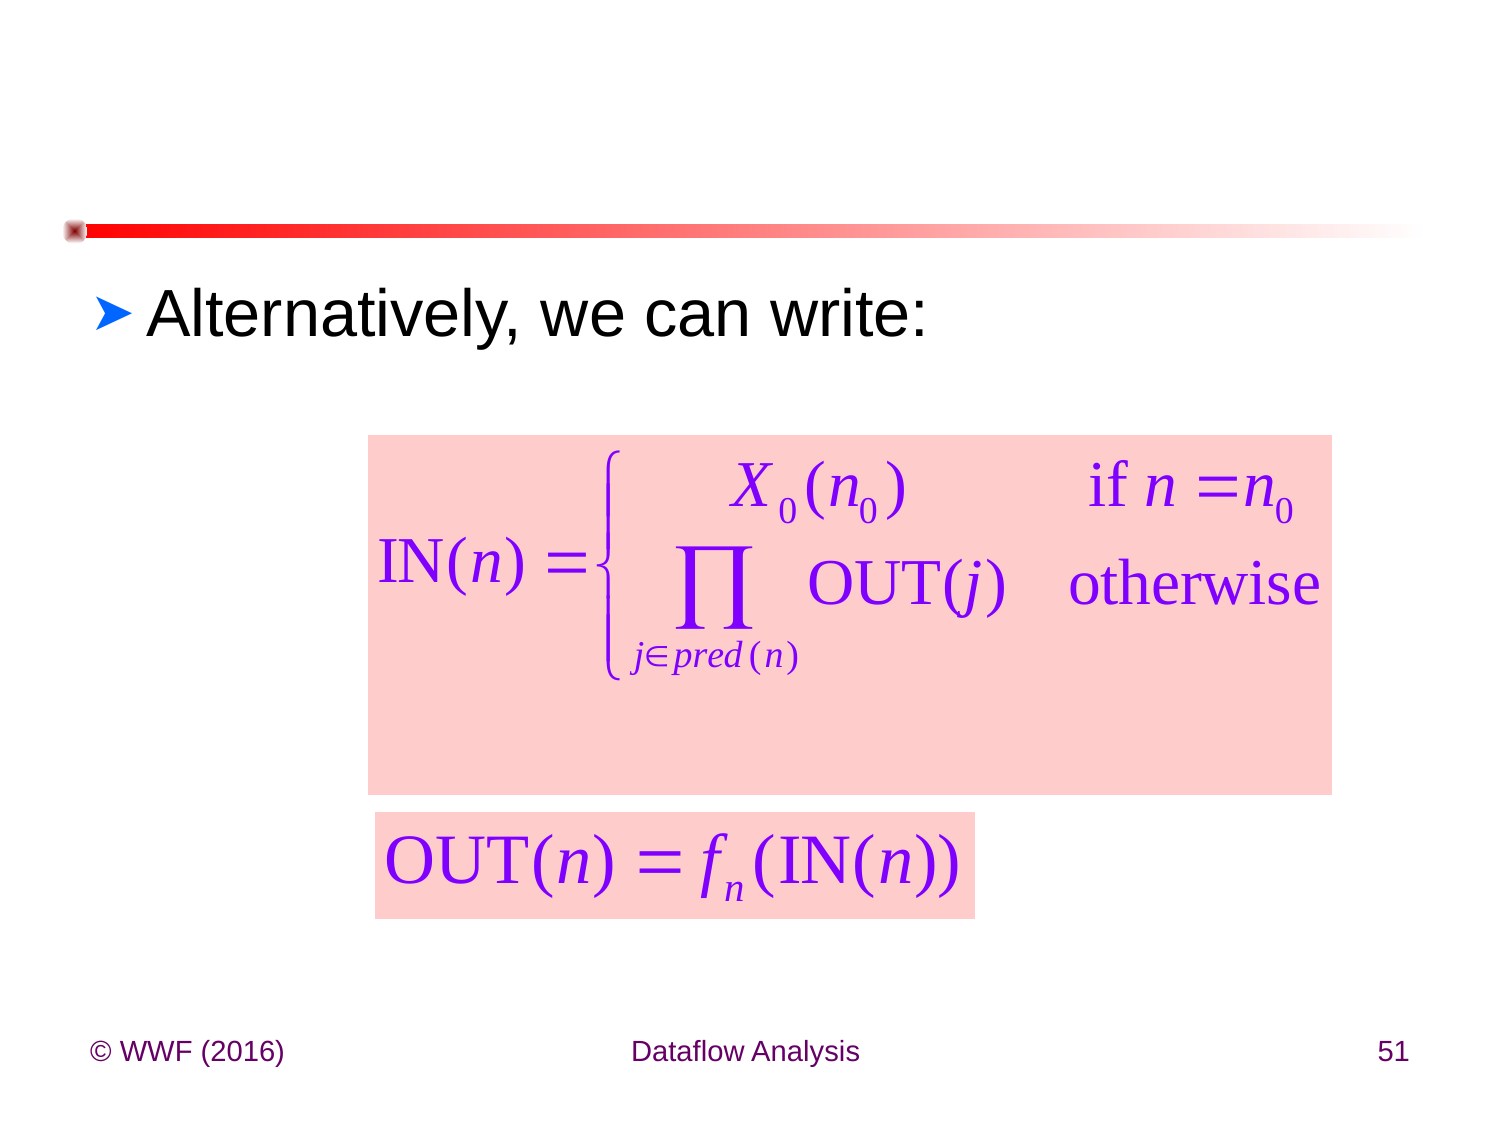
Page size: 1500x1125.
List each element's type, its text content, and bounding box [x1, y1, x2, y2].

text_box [374, 812, 976, 919]
slide_number 51 [1074, 1024, 1425, 1103]
list Alternatively, we can write: [75, 262, 1425, 1005]
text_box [367, 435, 1333, 795]
footer Dataflow Analysis [512, 1024, 988, 1103]
slide_number © WWF (2016) [75, 1024, 425, 1103]
